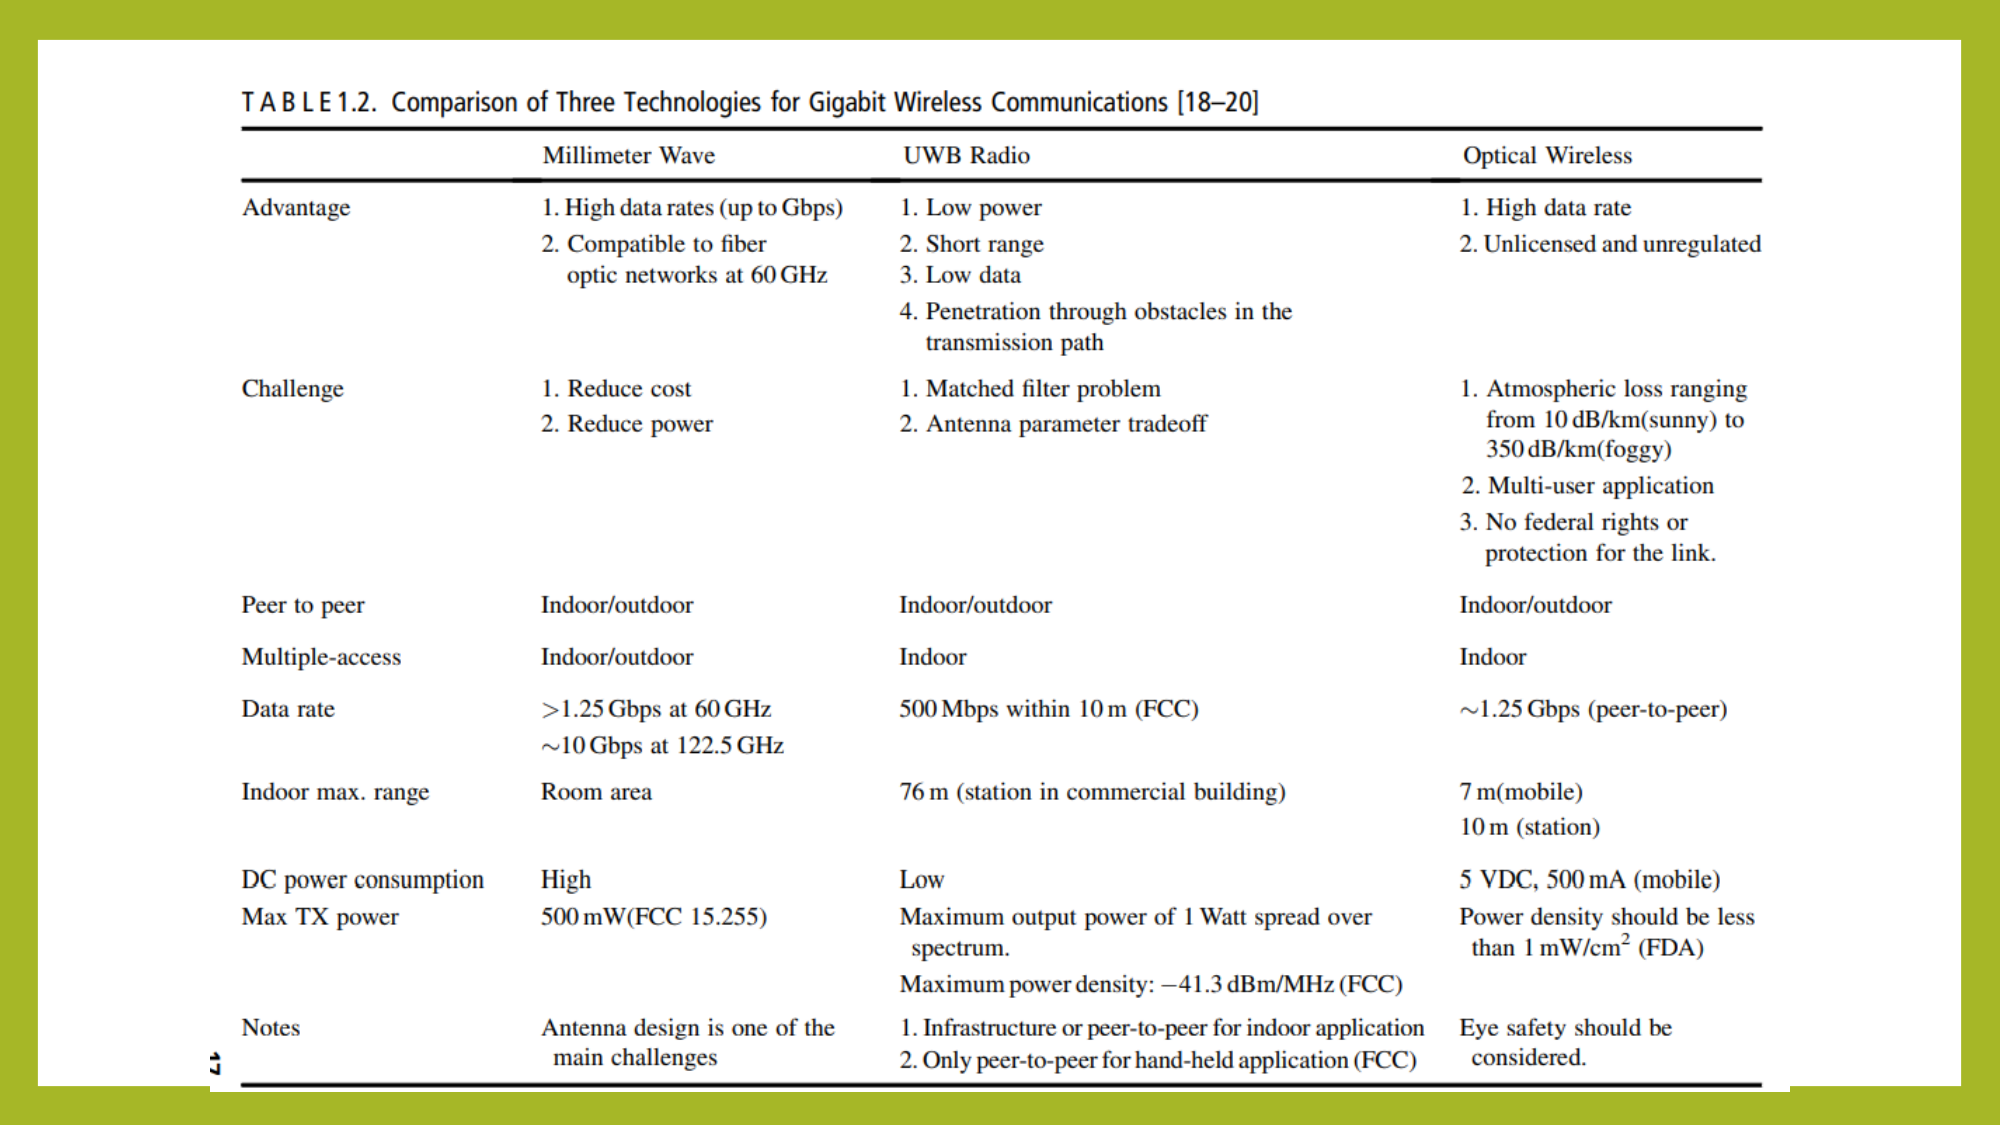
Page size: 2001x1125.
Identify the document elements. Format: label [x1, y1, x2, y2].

picture [209, 75, 1791, 1092]
